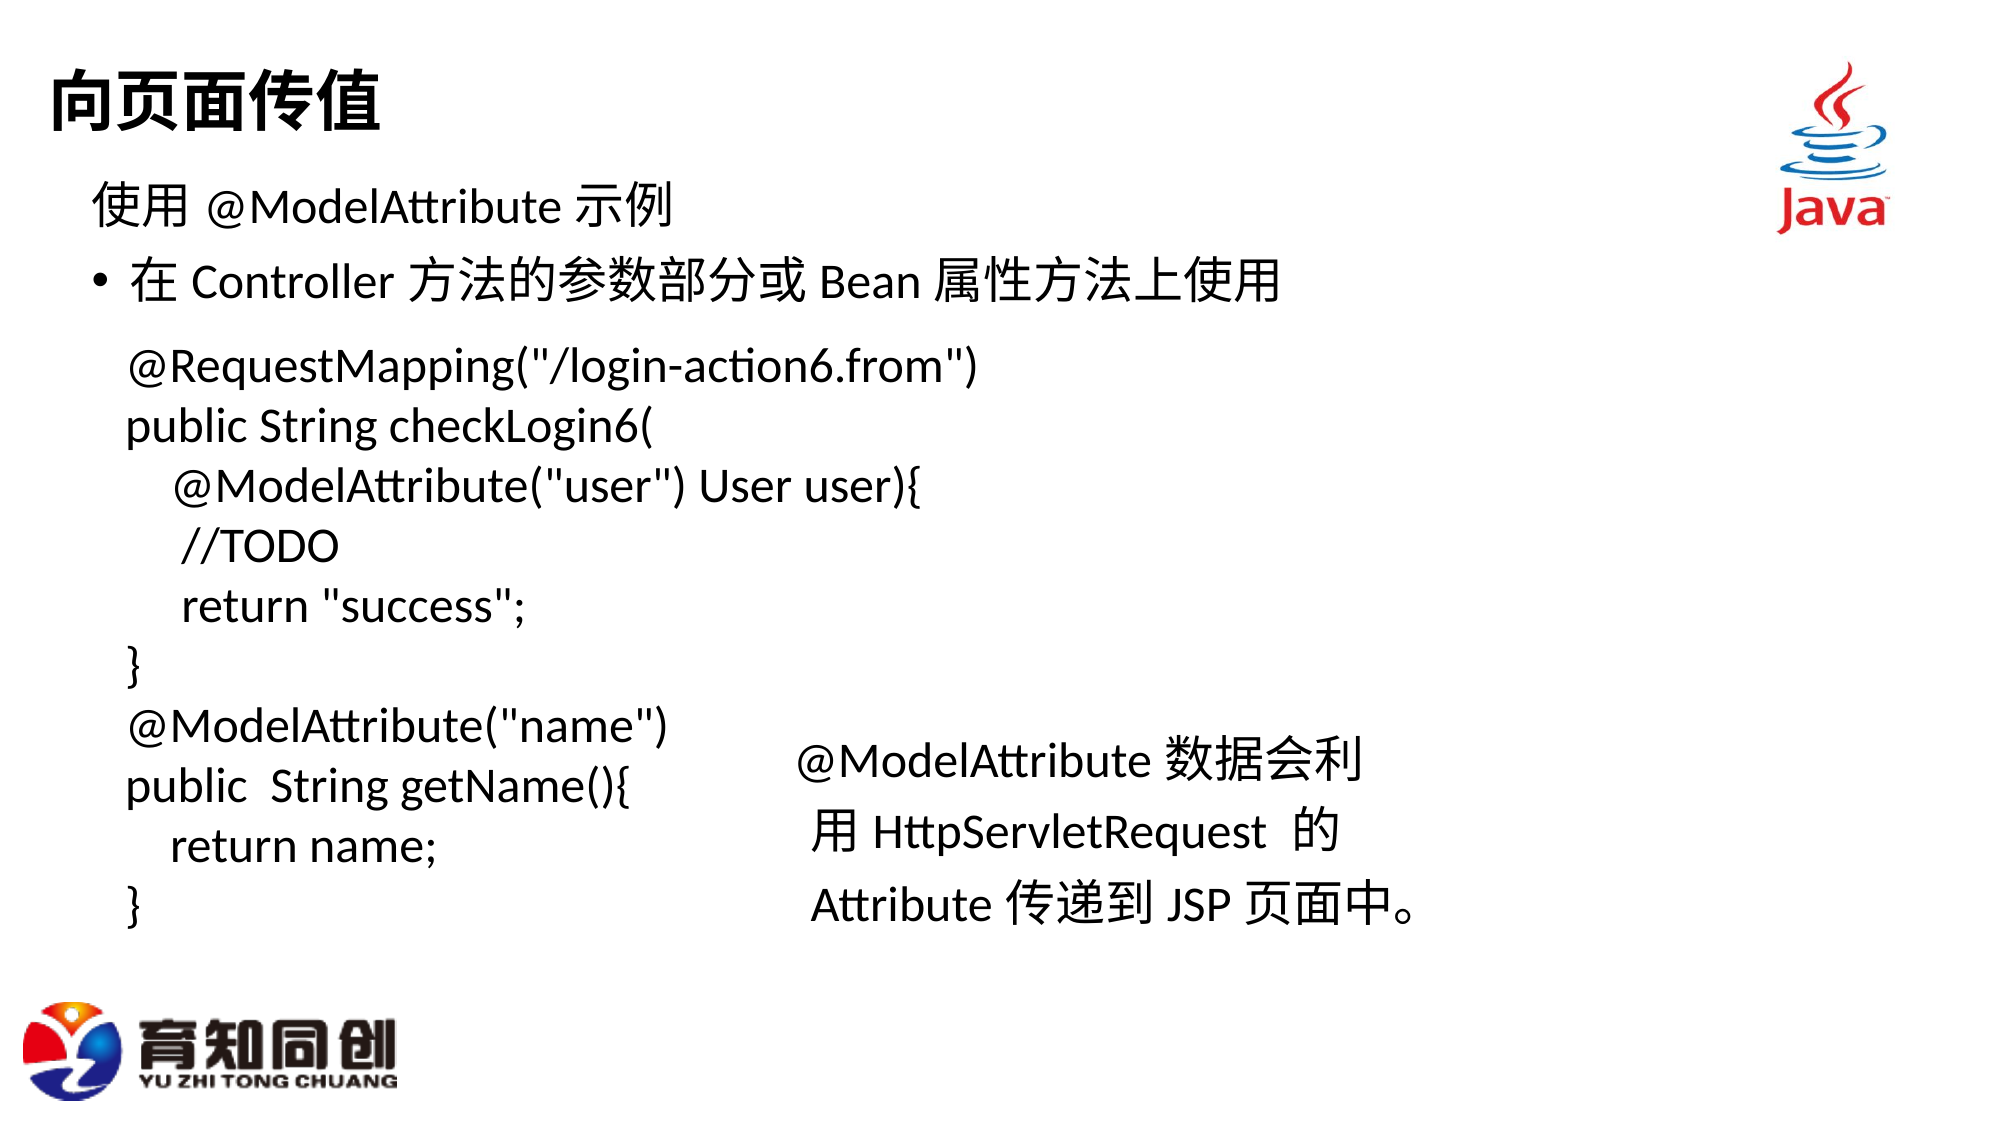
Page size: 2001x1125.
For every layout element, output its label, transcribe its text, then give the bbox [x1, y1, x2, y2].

text_box @RequestMapping("/login-action6.from") public String checkLogin6( @ModelAttribute("user") User user){ //TODO return "success"; } @ModelAttribute("name") public String getName(){ return name; } [110, 325, 1693, 940]
title 向页面传值 [33, 56, 1759, 152]
picture [1709, 45, 1957, 250]
picture [23, 1002, 397, 1101]
list 使用@ModelAttribute示例 在Controller方法的参数部分或Bean属性方法上使用 [76, 172, 1400, 346]
text_box @ModelAttribute数据会利用HttpServletRequest 的 Attribute传递到JSP页面中。 [739, 707, 1425, 939]
